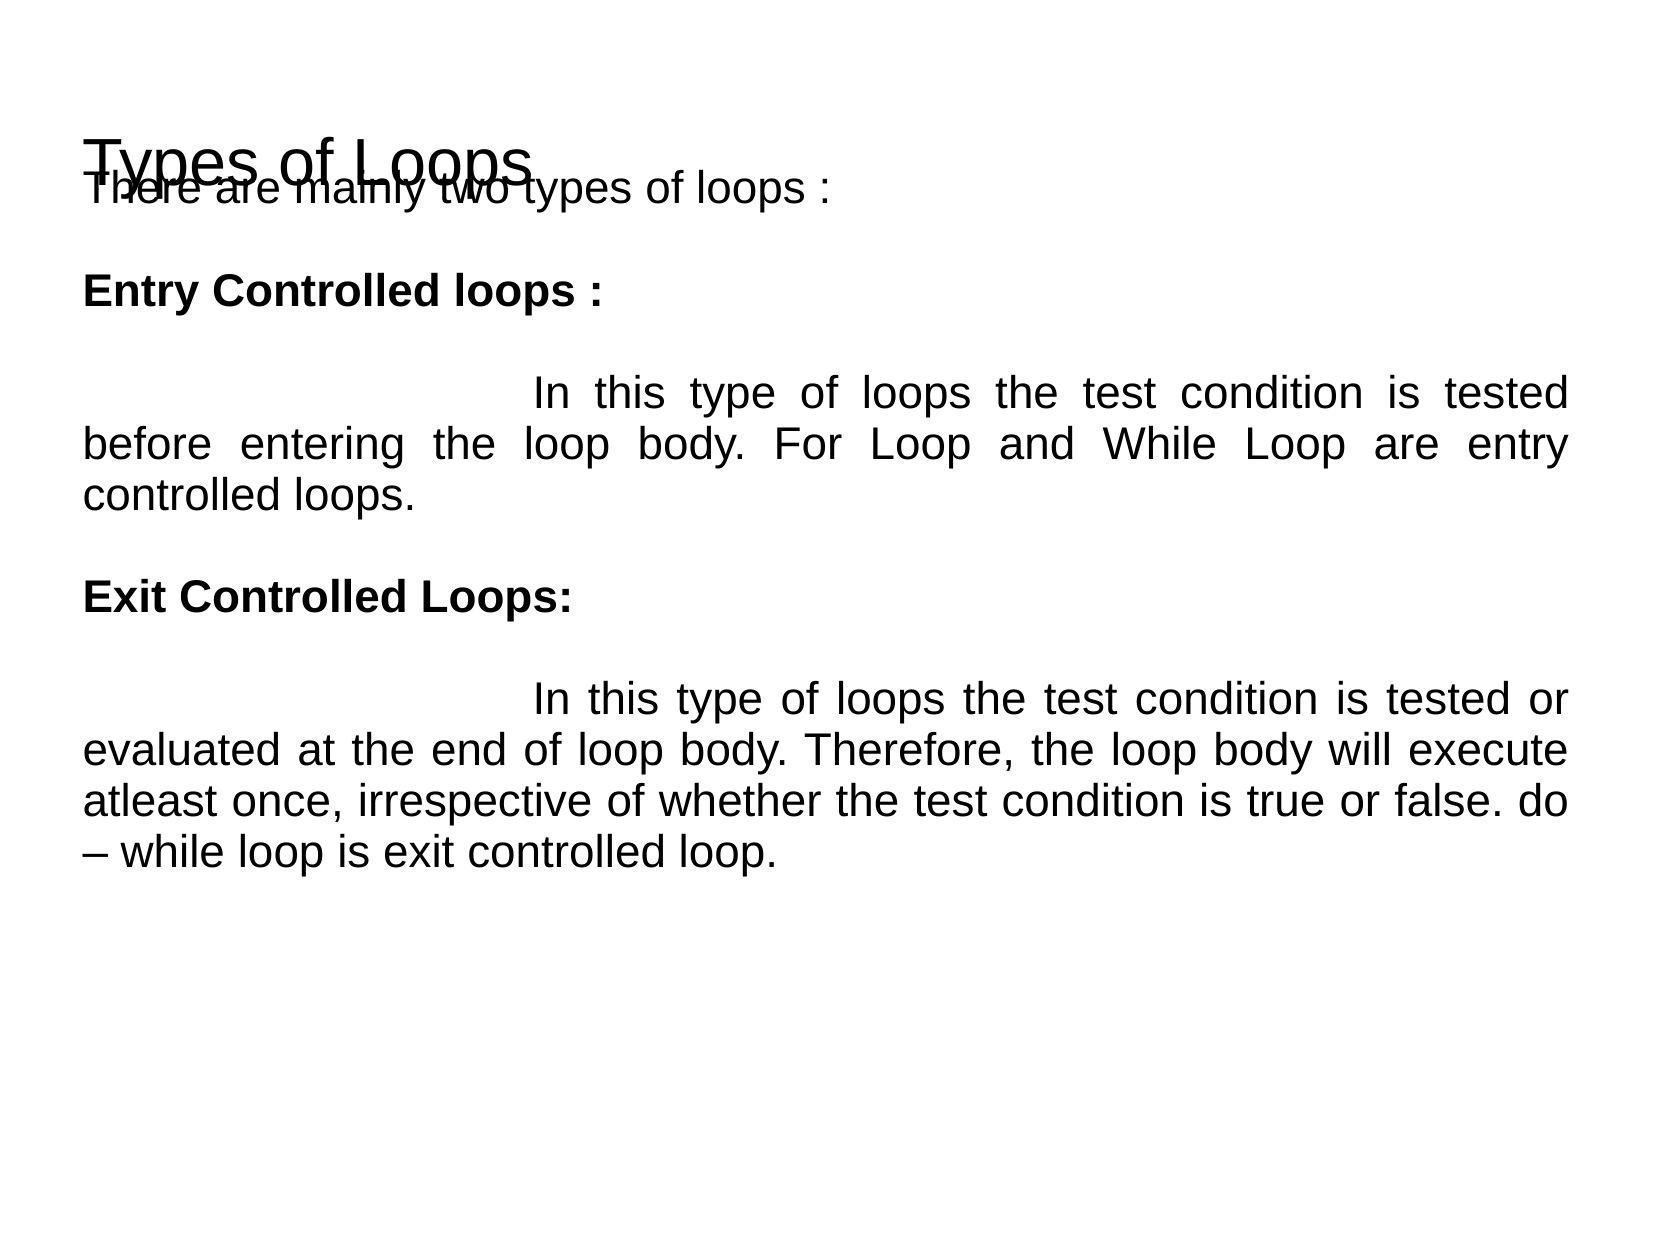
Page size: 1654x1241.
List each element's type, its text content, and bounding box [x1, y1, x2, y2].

text_box There are mainly two types of loops : Entry Controlled loops : In this type of loops the test condition is tested before entering the loop body. For Loop and While Loop are entry controlled loops. Exit Controlled Loops: In this type of loops the test condition is tested or evaluated at the end of loop body. Therefore, the loop body will execute atleast once, irrespective of whether the test condition is true or false. do – while loop is exit controlled loop. [82, 0, 1571, 1241]
text_box [329, 284, 1458, 1095]
